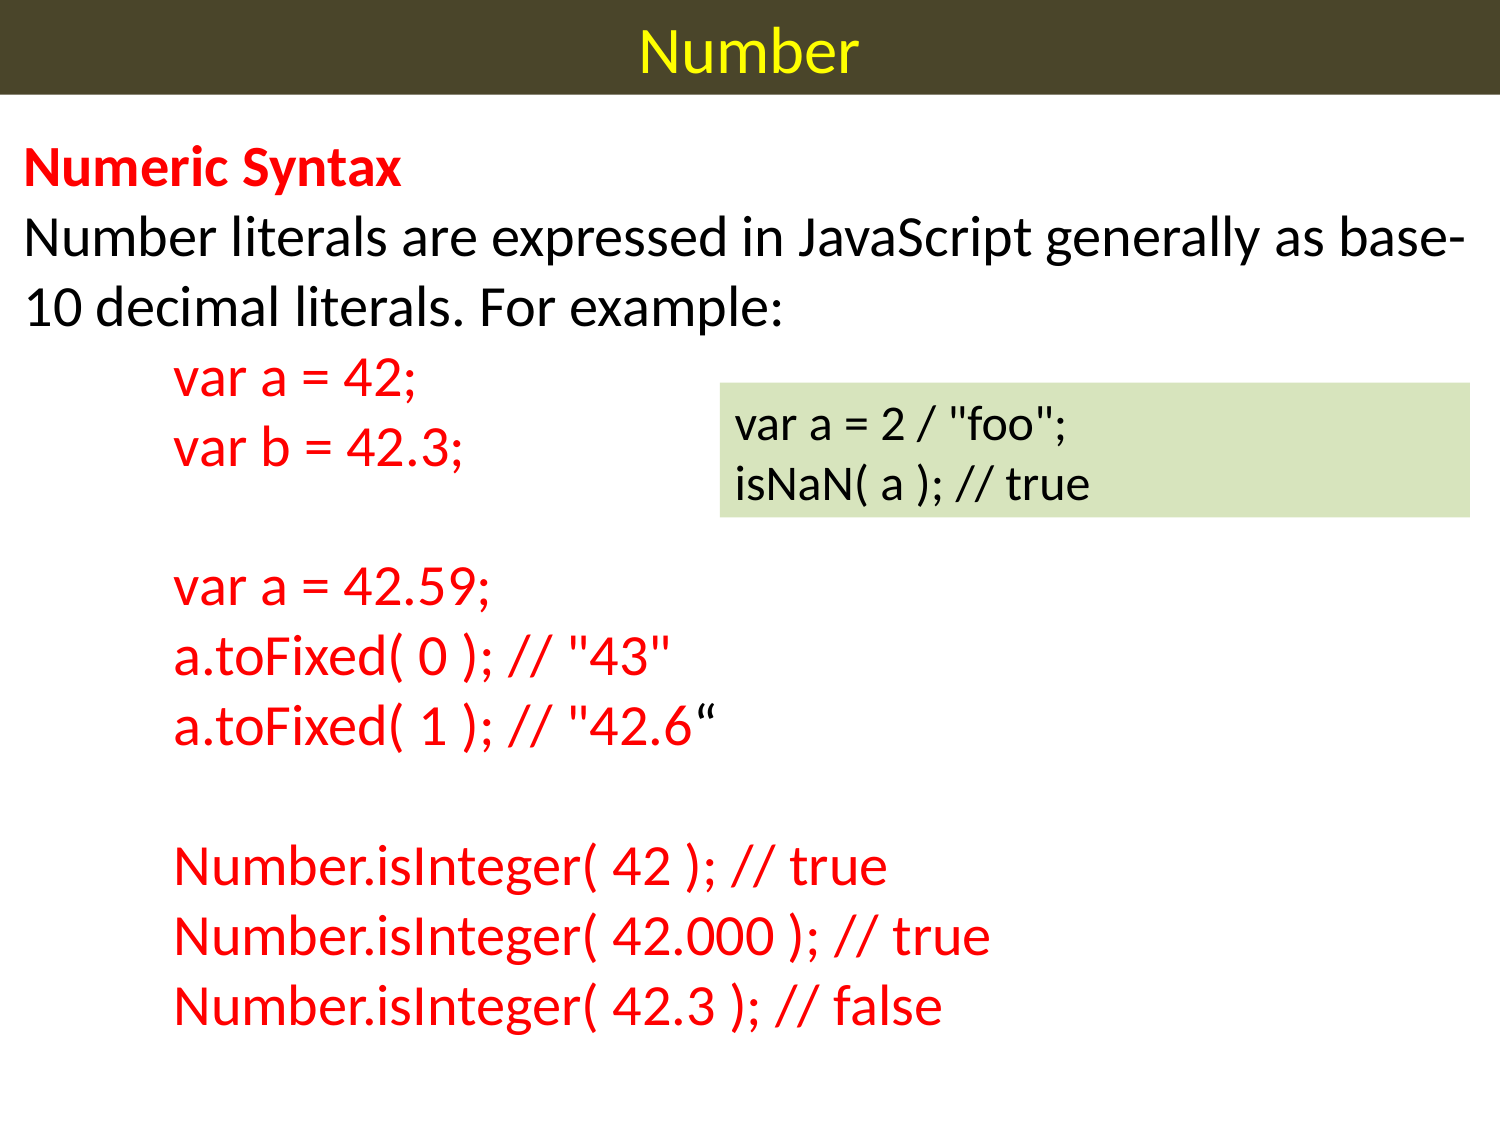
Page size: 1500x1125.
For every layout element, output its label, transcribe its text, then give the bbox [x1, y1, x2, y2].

text_box Number [0, 0, 1500, 95]
text_box var a = 2 / "foo"; isNaN( a ); // true [719, 382, 1470, 518]
text_box Numeric Syntax Number literals are expressed in JavaScript generally as base-10 decimal literals. For example: var a = 42; var b = 42.3; var a = 42.59; a.toFixed( 0 ); // "43" a.toFixed( 1 ); // "42.6“ Number.isInteger( 42 ); // true Number.isInteger( 42.000 ); // true Number.isInteger( 42.3 ); // false [8, 120, 1492, 1045]
